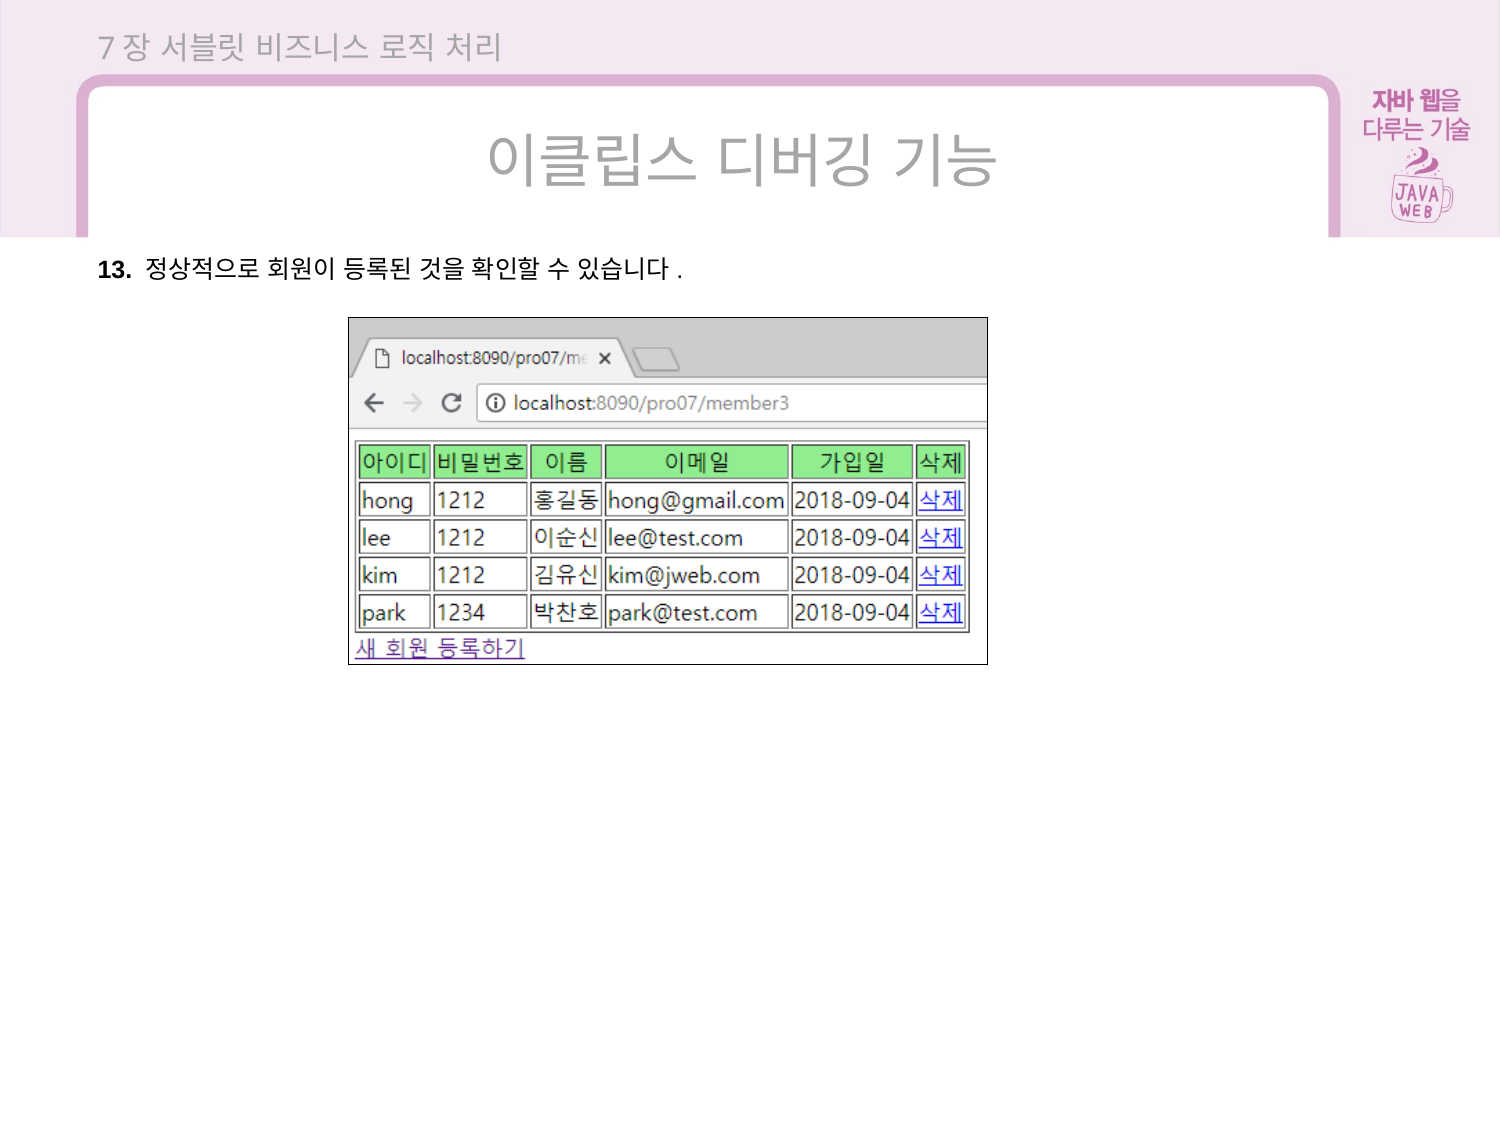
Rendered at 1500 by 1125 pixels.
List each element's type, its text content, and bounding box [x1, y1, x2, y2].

text_box 13. 정상적으로 회원이 등록된 것을 확인할 수 있습니다. [82, 246, 1345, 291]
text_box 7장 서블릿 비즈니스 로직 처리 [82, 0, 1133, 74]
picture [0, 0, 1500, 1125]
text_box 이클립스 디버깅 기능 [217, 117, 1268, 202]
